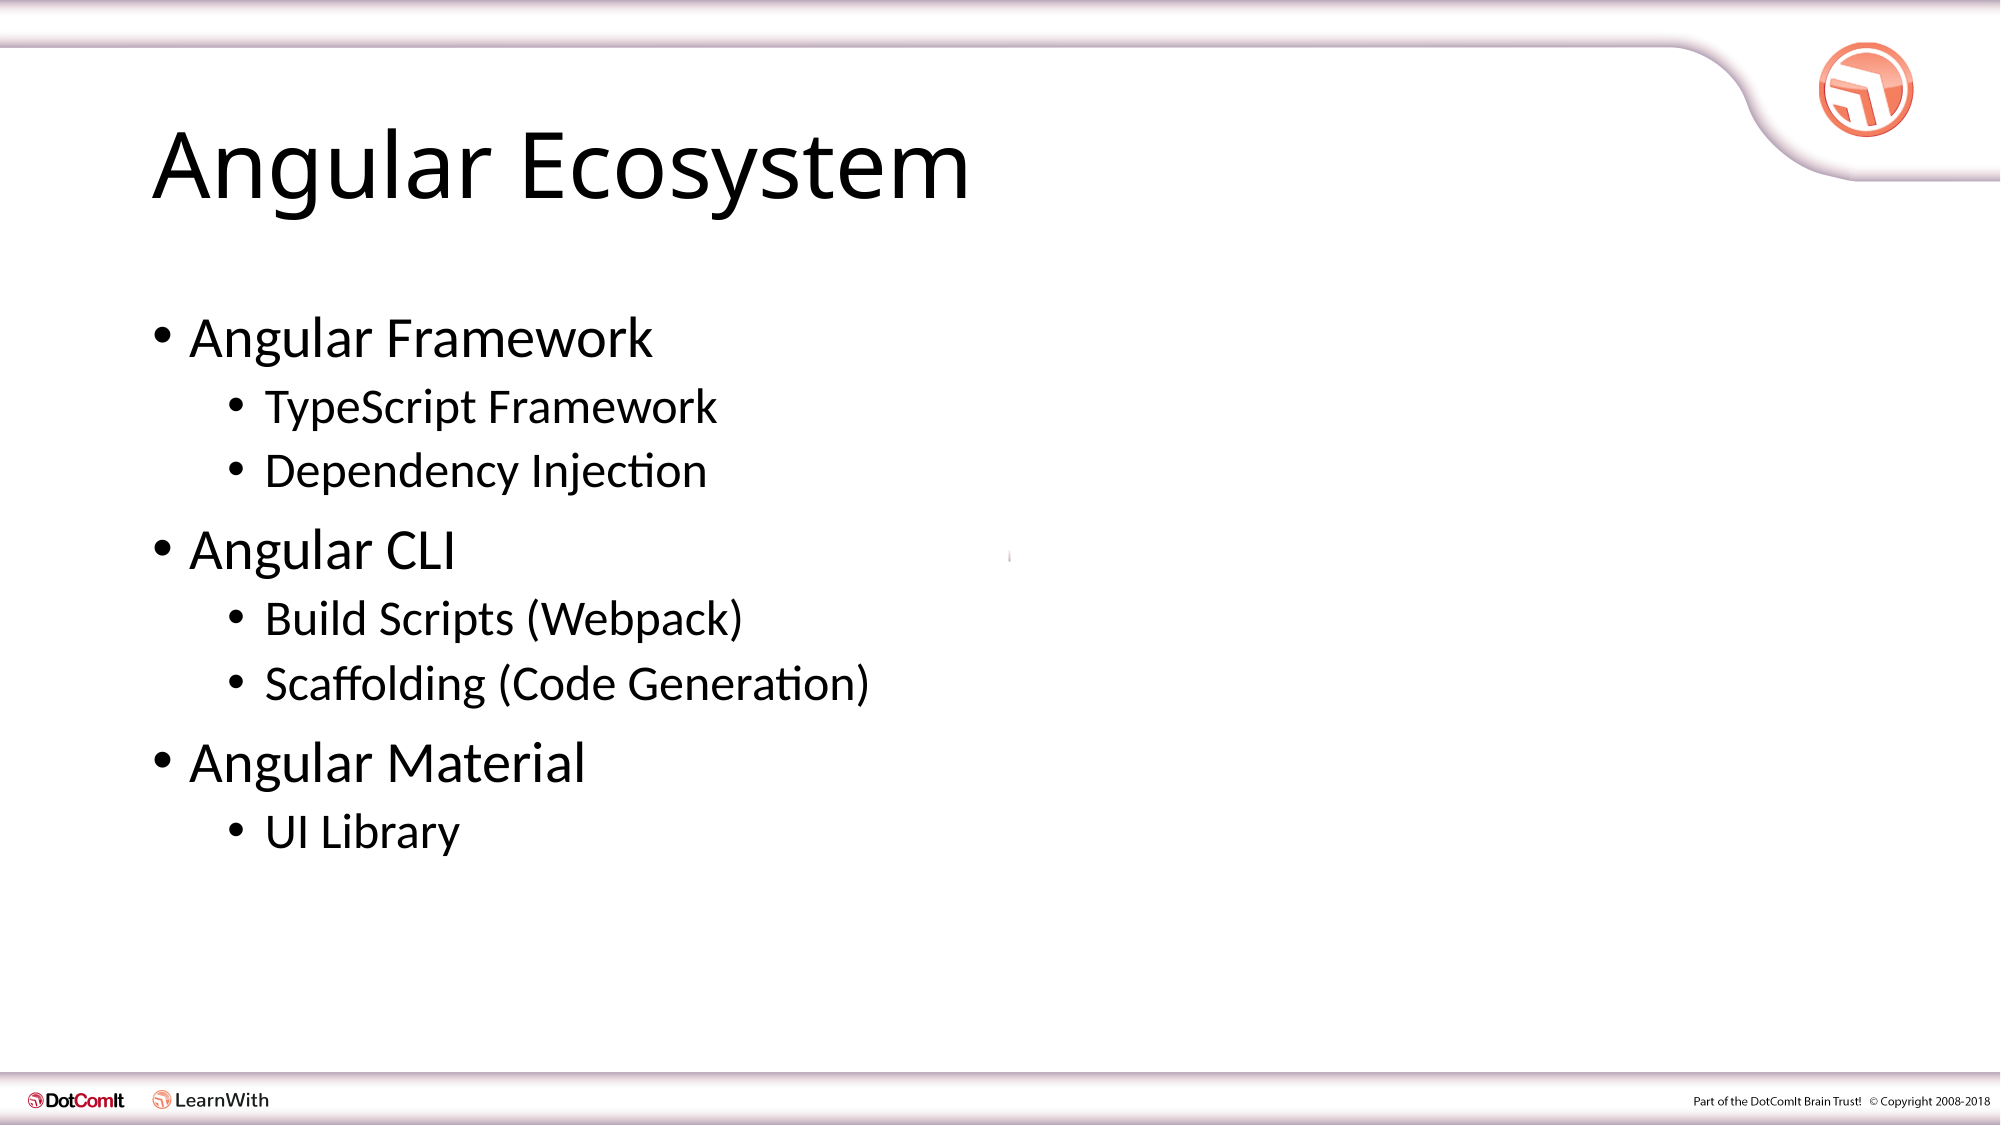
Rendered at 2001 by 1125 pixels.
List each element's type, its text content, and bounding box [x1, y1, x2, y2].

picture [0, 0, 2001, 1125]
title Angular Ecosystem [137, 59, 1863, 278]
list Angular Framework TypeScript Framework Dependency Injection Angular CLI Build Scripts (Webpack) Scaffolding (Code Generation) Angular Material UI Library [137, 299, 1863, 1014]
